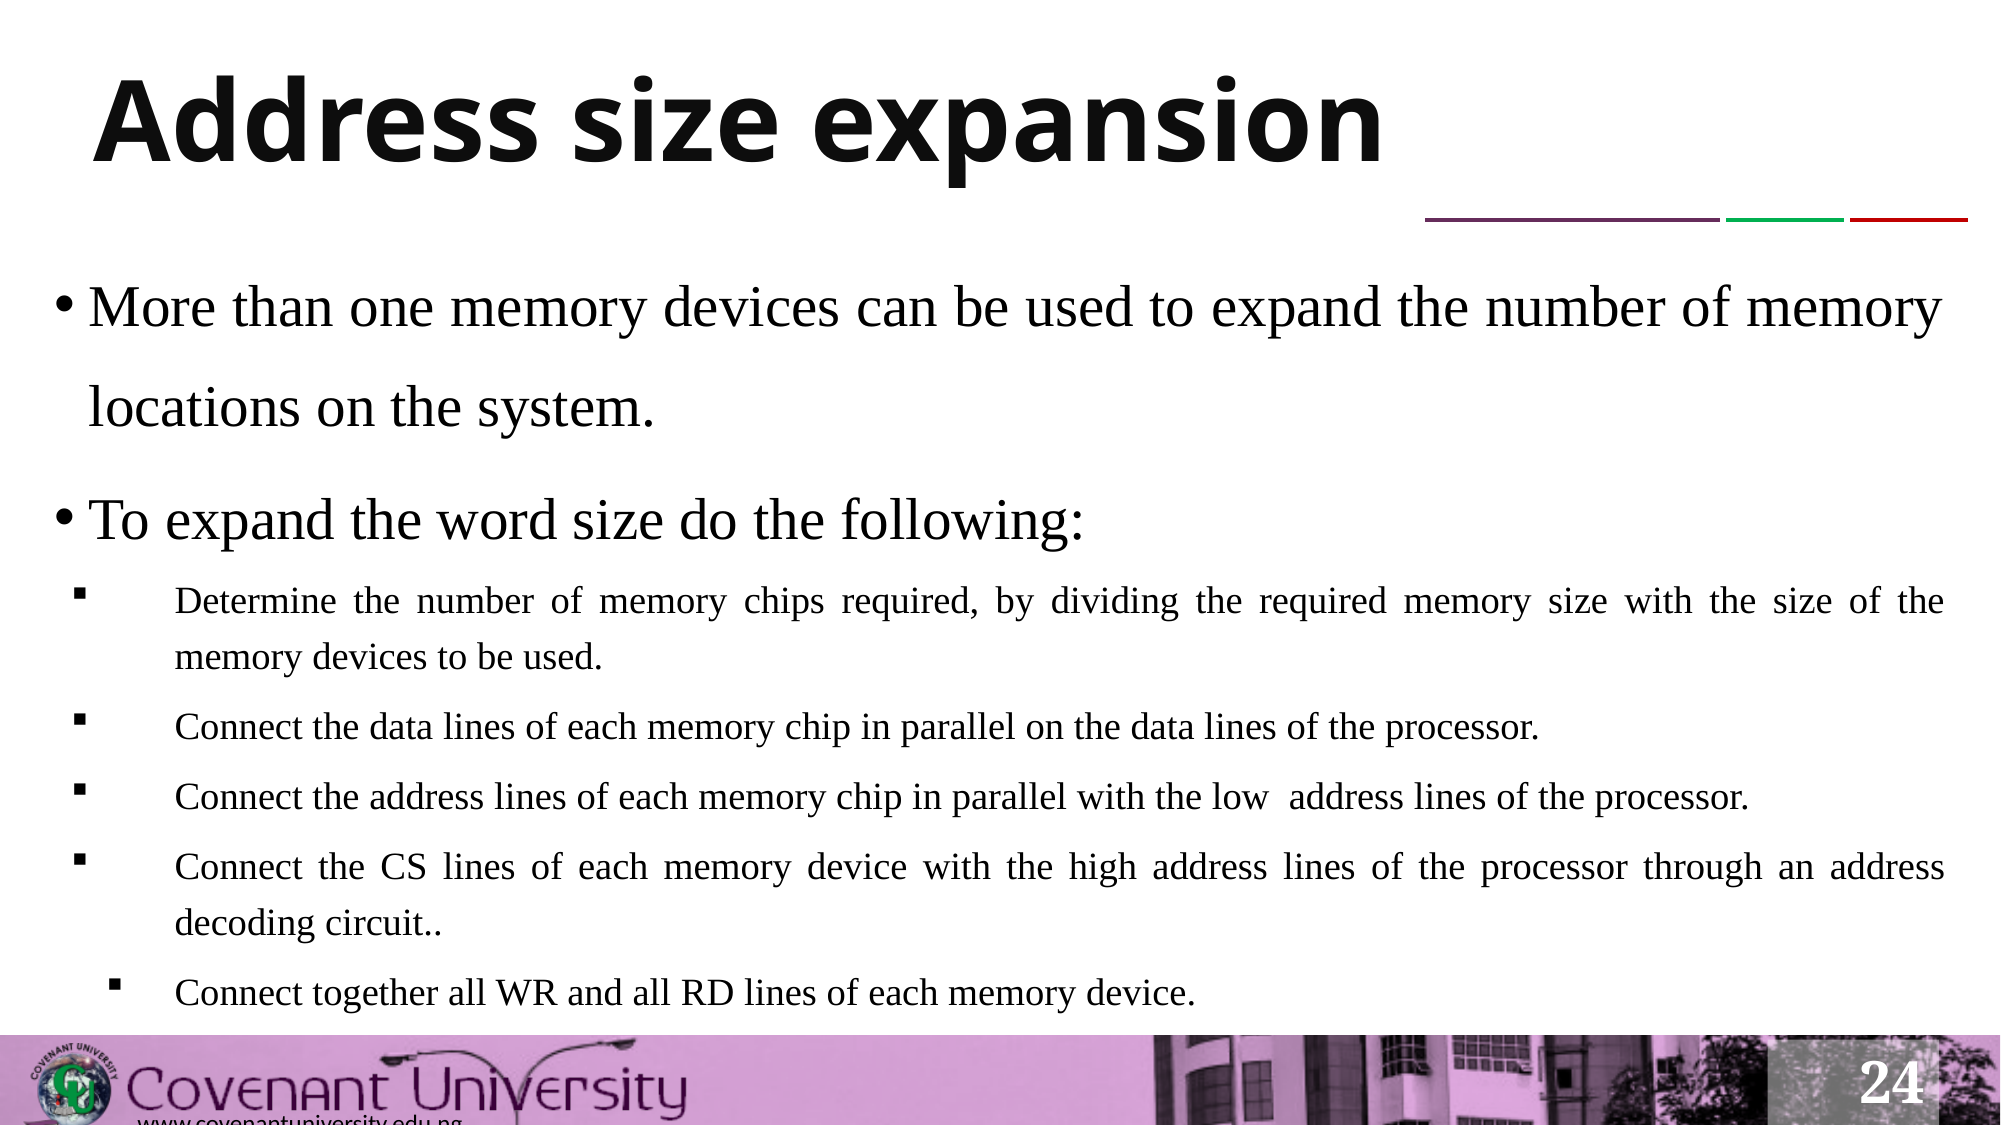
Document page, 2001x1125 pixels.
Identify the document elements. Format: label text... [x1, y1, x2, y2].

list More than one memory devices can be used to expand the number of memory locations on the system. To expand the word size do the following: Determine the number of memory chips required, by dividing the required memory size with the size of the memory devices to be used. Connect the data lines of each memory chip in parallel on the data lines of the processor. Connect the address lines of each memory chip in parallel with the low address lines of the processor. Connect the CS lines of each memory device with the high address lines of the processor through an address decoding circuit.. Connect together all WR and all RD lines of each memory device. [39, 231, 1961, 1024]
title Address size expansion [74, 20, 2000, 213]
picture [23, 1036, 1071, 1125]
